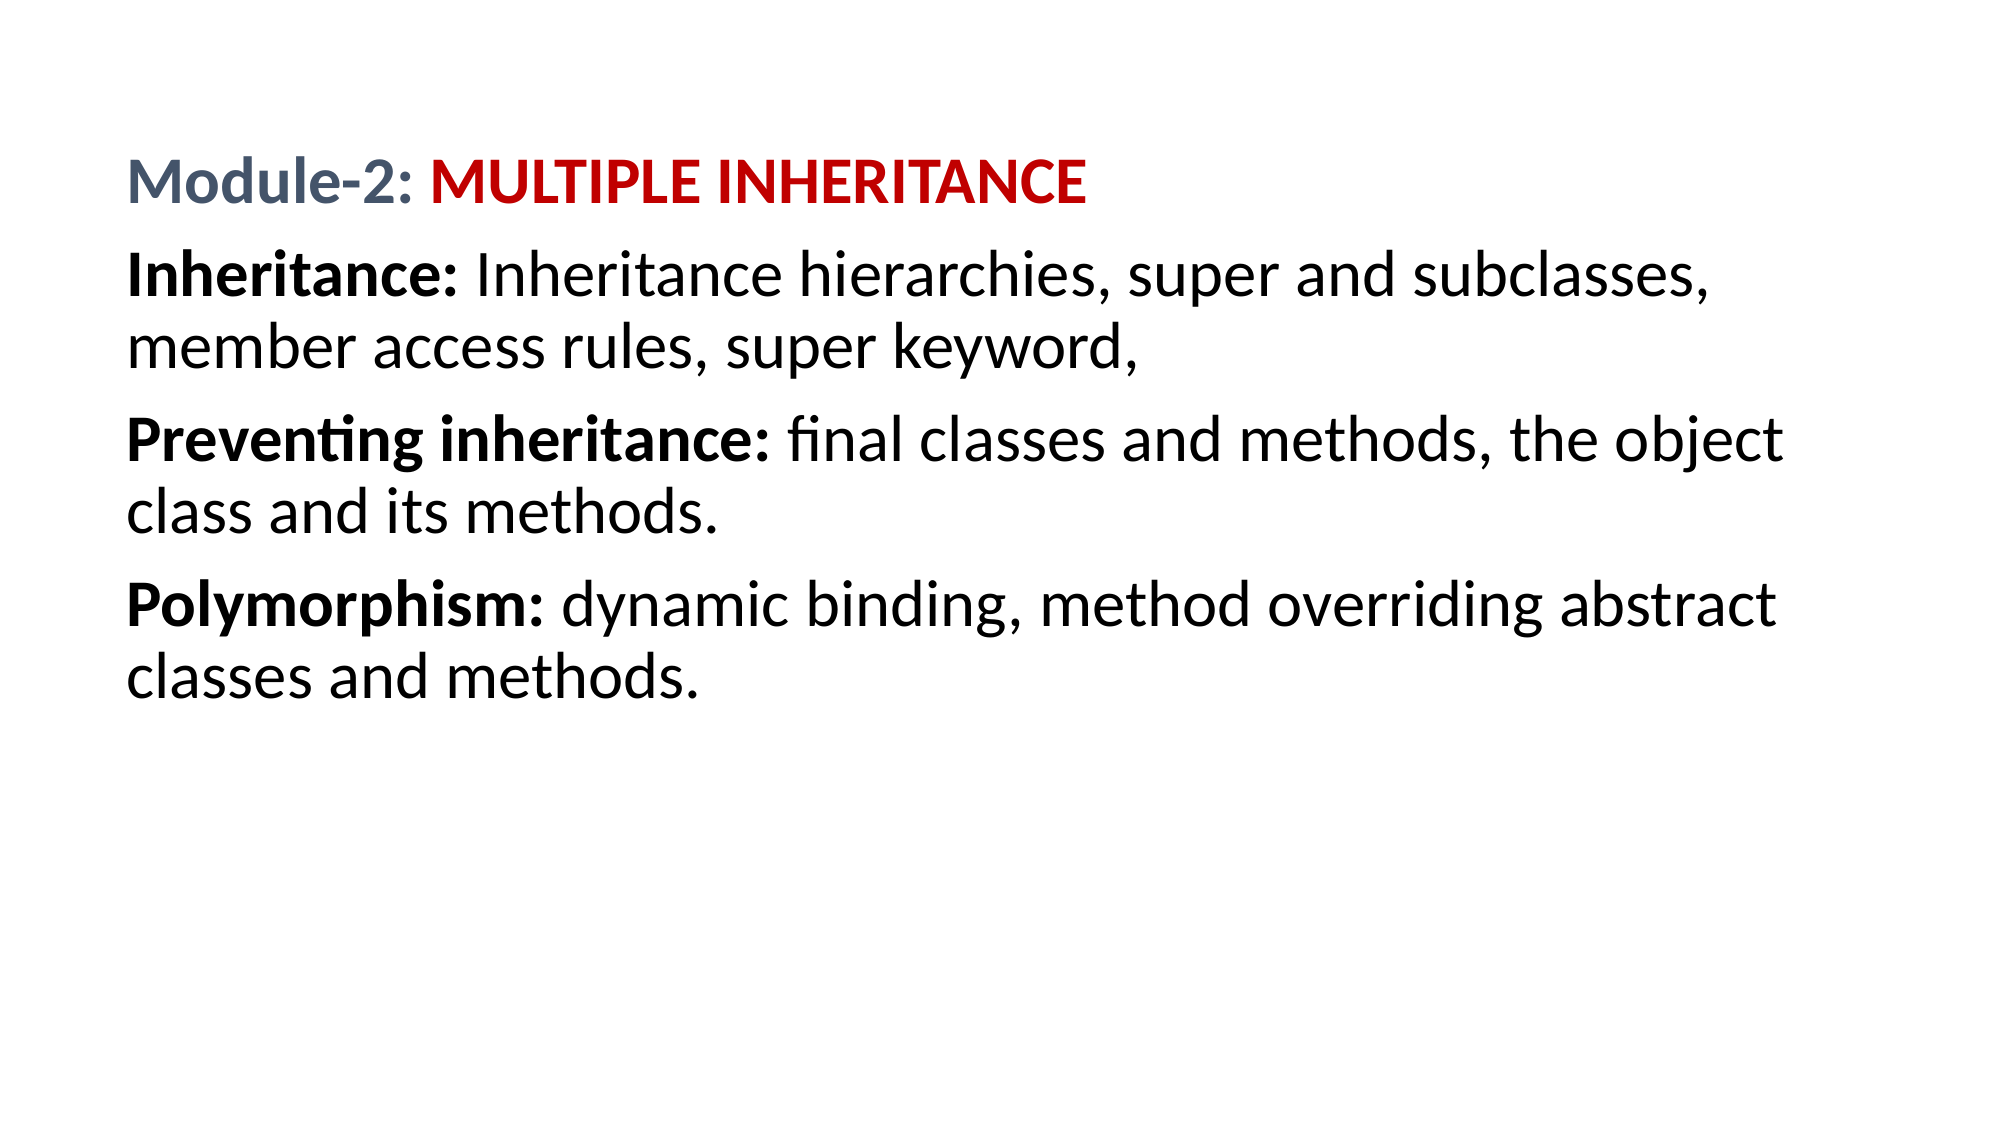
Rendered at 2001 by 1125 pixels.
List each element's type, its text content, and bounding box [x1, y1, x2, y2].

list Module-2: MULTIPLE INHERITANCE Inheritance: Inheritance hierarchies, super and subclasses, member access rules, super keyword, Preventing inheritance: final classes and methods, the object class and its methods. Polymorphism: dynamic binding, method overriding abstract classes and methods. [111, 138, 1889, 796]
